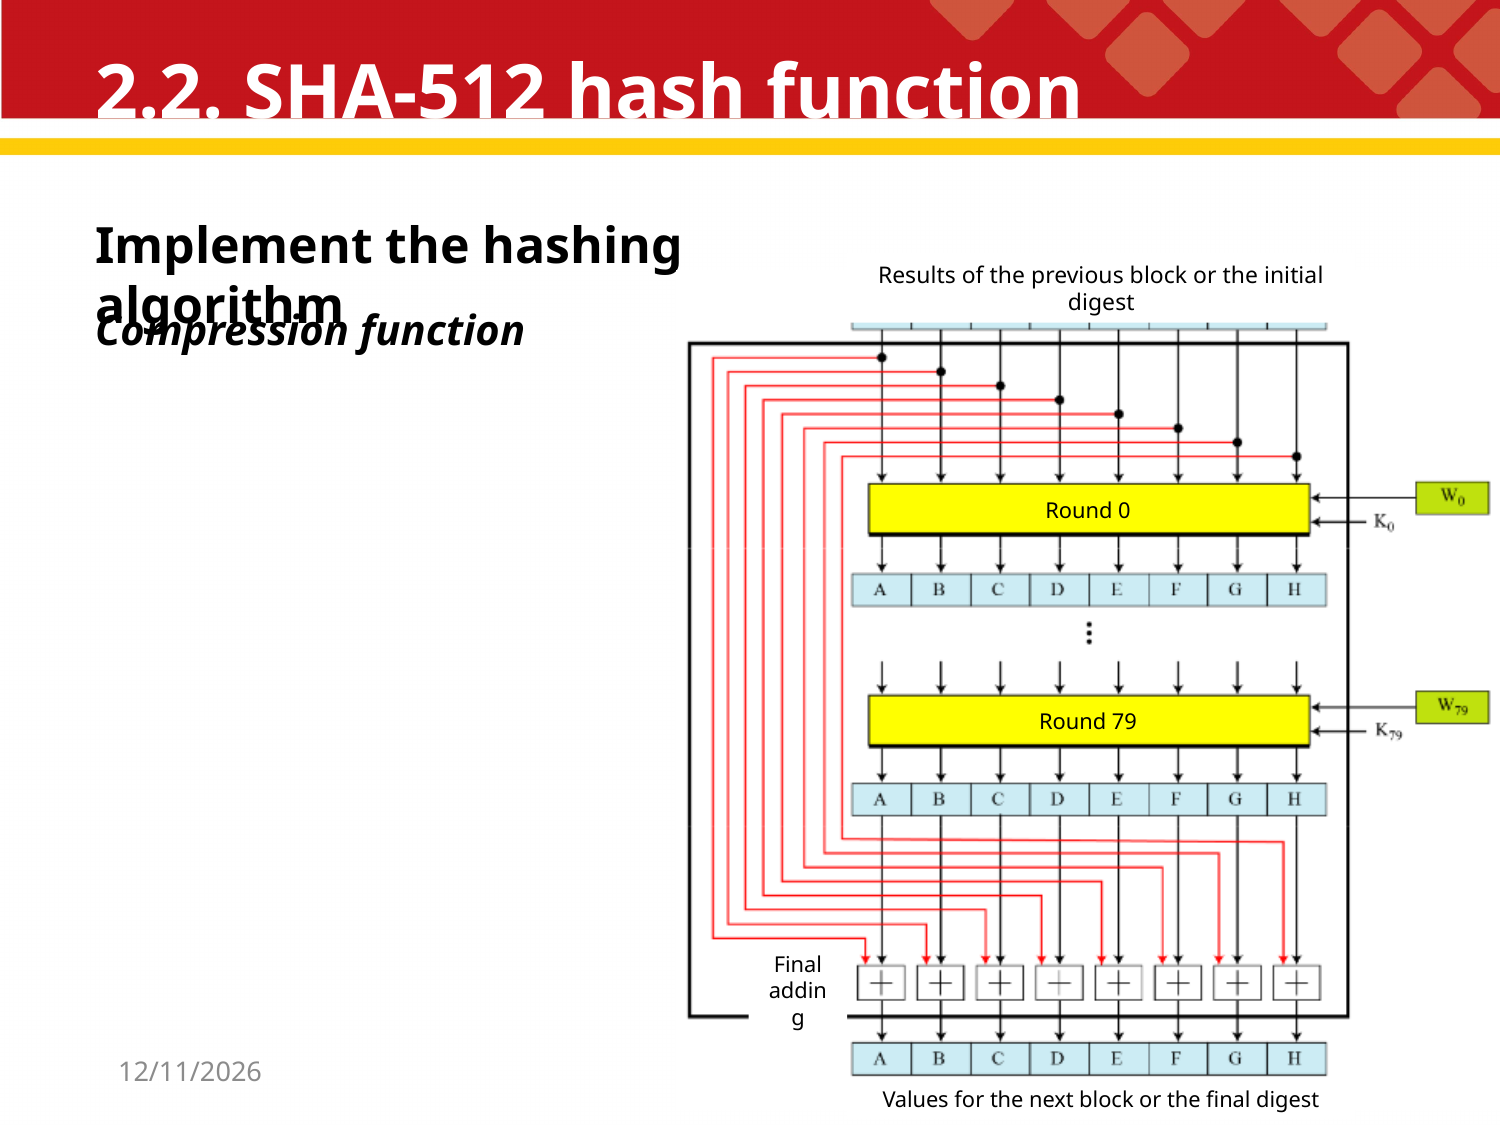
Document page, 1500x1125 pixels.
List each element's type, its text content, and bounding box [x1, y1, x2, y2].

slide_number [103, 1042, 441, 1103]
text_box Implement the hashing algorithm [80, 206, 898, 296]
picture [0, 0, 1500, 1125]
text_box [676, 253, 1500, 1120]
title 2.2. SHA-512 hash function [80, 0, 1397, 204]
text_box Compression function [80, 296, 676, 362]
